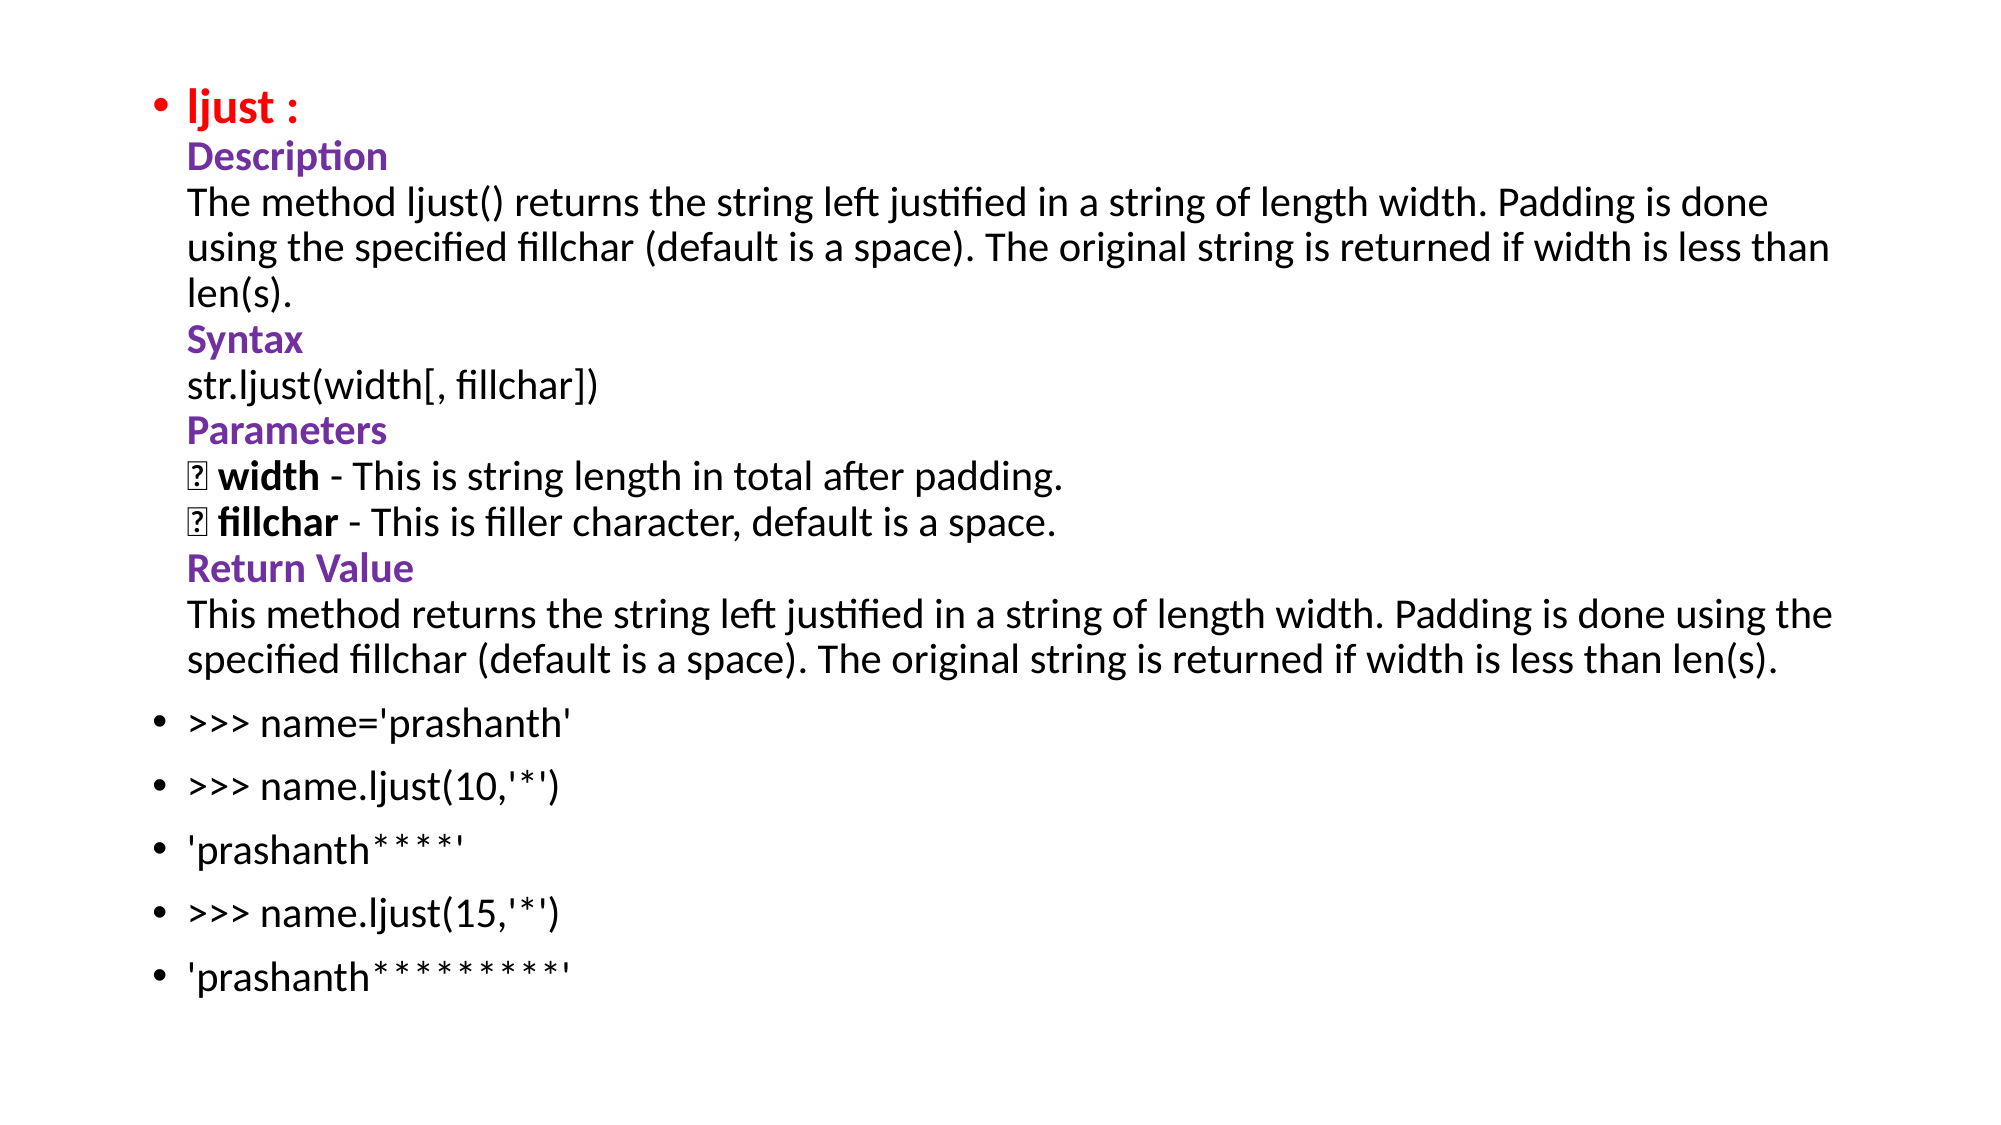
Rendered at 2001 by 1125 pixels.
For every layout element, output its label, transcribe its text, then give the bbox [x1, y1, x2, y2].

list ljust : Description The method ljust() returns the string left justified in a string of length width. Padding is done using the specified fillchar (default is a space). The original string is returned if width is less than len(s). Syntax str.ljust(width[, fillchar]) Parameters  width - This is string length in total after padding.  fillchar - This is filler character, default is a space. Return Value This method returns the string left justified in a string of length width. Padding is done using the specified fillchar (default is a space). The original string is returned if width is less than len(s). >>> name='prashanth' >>> name.ljust(10,'*') 'prashanth****' >>> name.ljust(15,'*') 'prashanth*********' [137, 72, 1863, 1098]
